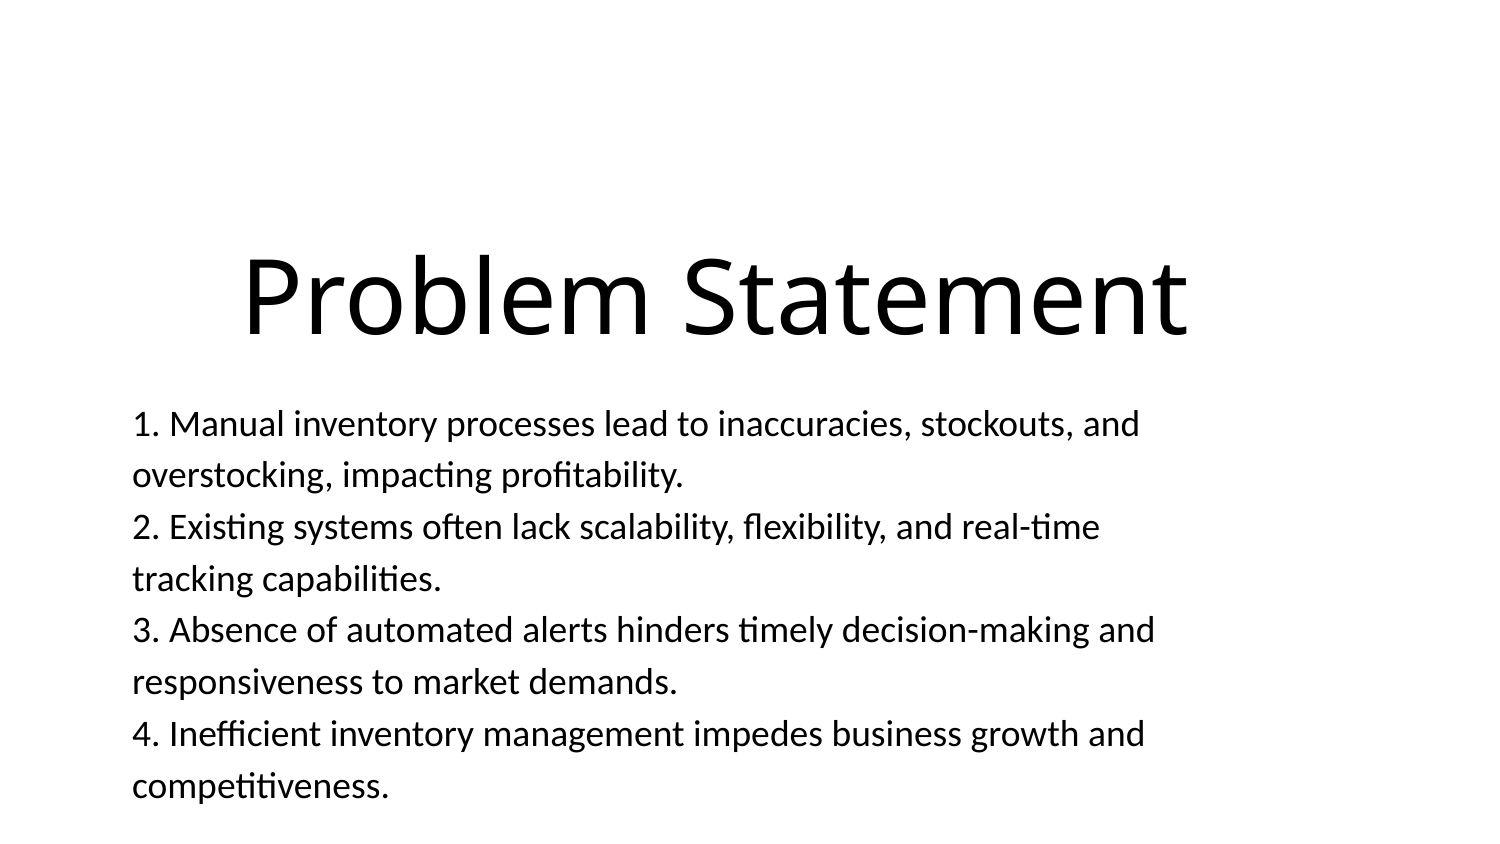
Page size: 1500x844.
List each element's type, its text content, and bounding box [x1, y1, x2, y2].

subtitle 1. Manual inventory processes lead to inaccuracies, stockouts, and overstocking, impacting profitability. 2. Existing systems often lack scalability, flexibility, and real-time tracking capabilities. 3. Absence of automated alerts hinders timely decision-making and responsiveness to market demands. 4. Inefficient inventory management impedes business growth and competitiveness. [116, 376, 1205, 805]
title Problem Statement [116, 60, 1205, 376]
